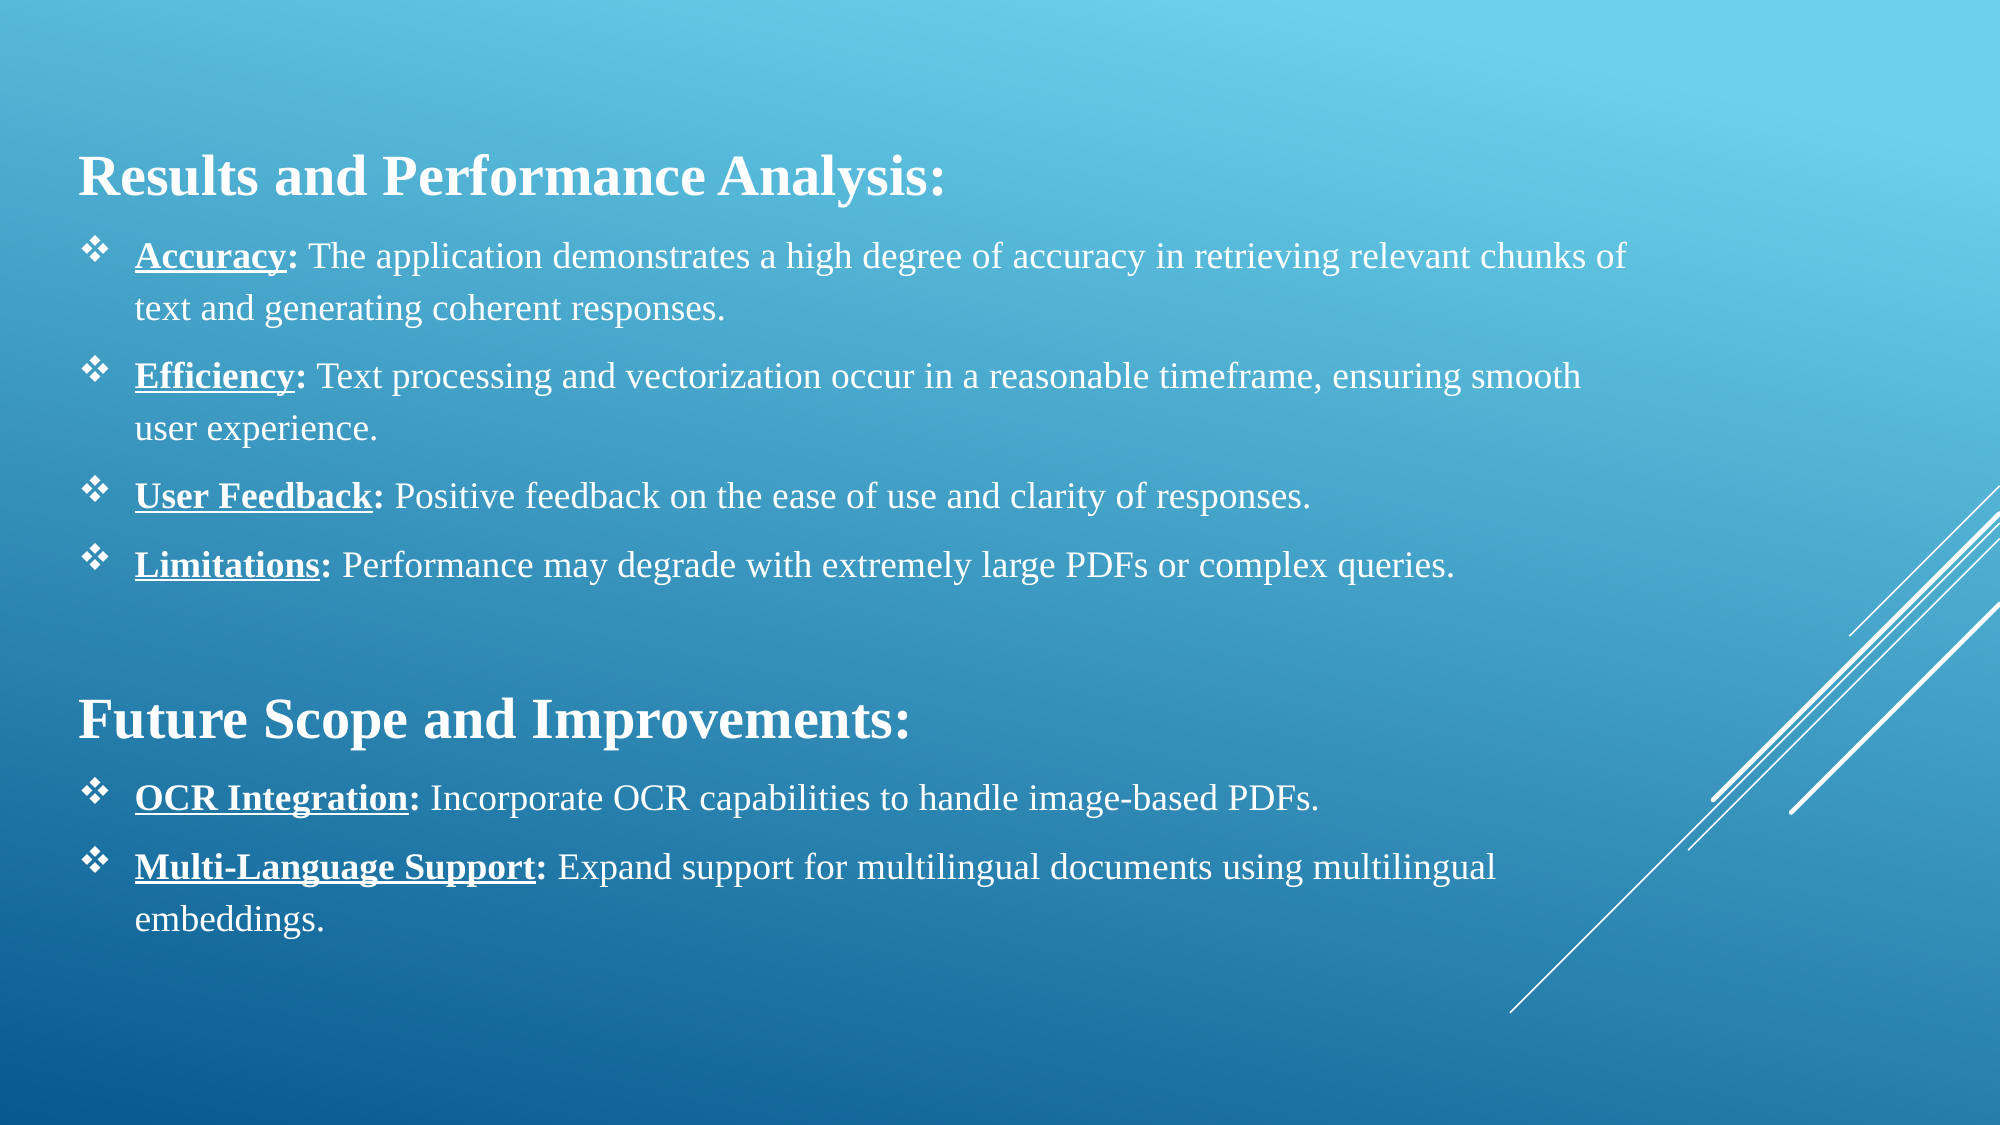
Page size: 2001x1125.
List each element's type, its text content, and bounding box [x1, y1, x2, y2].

text_box Results and Performance Analysis: Accuracy: The application demonstrates a high degree of accuracy in retrieving relevant chunks of text and generating coherent responses. Efficiency: Text processing and vectorization occur in a reasonable timeframe, ensuring smooth user experience. User Feedback: Positive feedback on the ease of use and clarity of responses. Limitations: Performance may degrade with extremely large PDFs or complex queries. Future Scope and Improvements: OCR Integration: Incorporate OCR capabilities to handle image-based PDFs. Multi-Language Support: Expand support for multilingual documents using multilingual embeddings. [63, 97, 1670, 1125]
